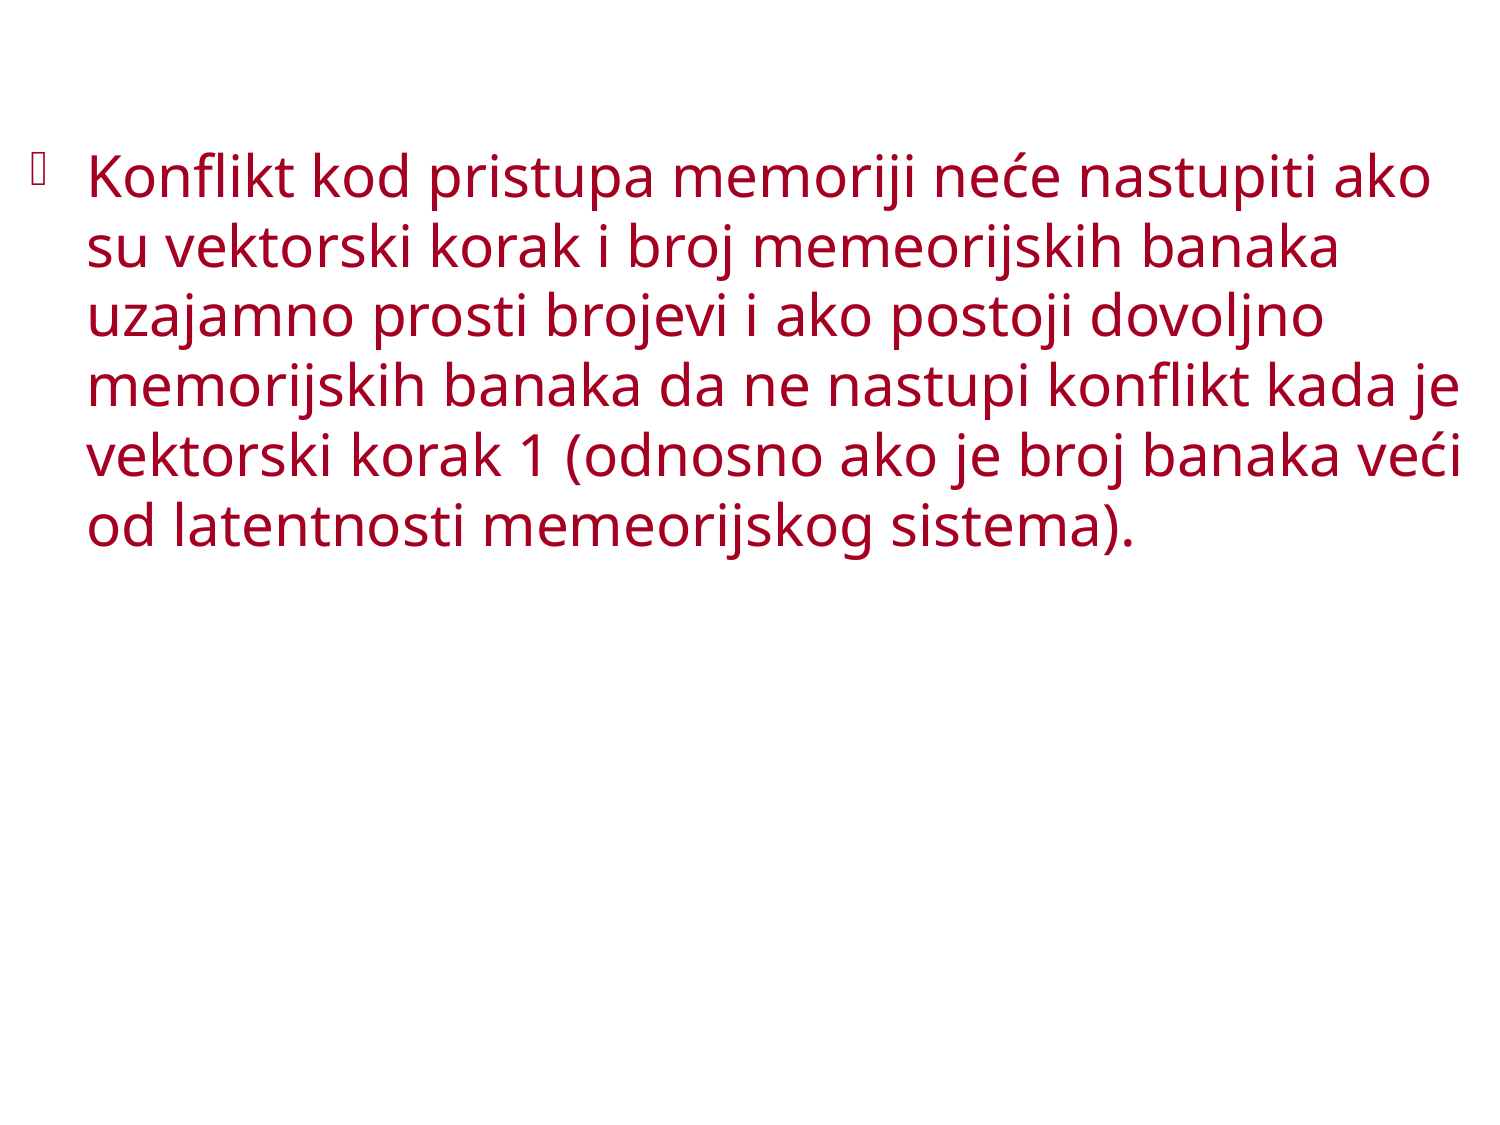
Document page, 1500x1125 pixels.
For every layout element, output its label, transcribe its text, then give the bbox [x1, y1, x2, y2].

list Konflikt kod pristupa memoriji neće nastupiti ako su vektorski korak i broj memeorijskih banaka uzajamno prosti brojevi i ako postoji dovoljno memorijskih banaka da ne nastupi konflikt kada je vektorski korak 1 (odnosno ako je broj banaka veći od latentnosti memeorijskog sistema). [0, 116, 1500, 1125]
